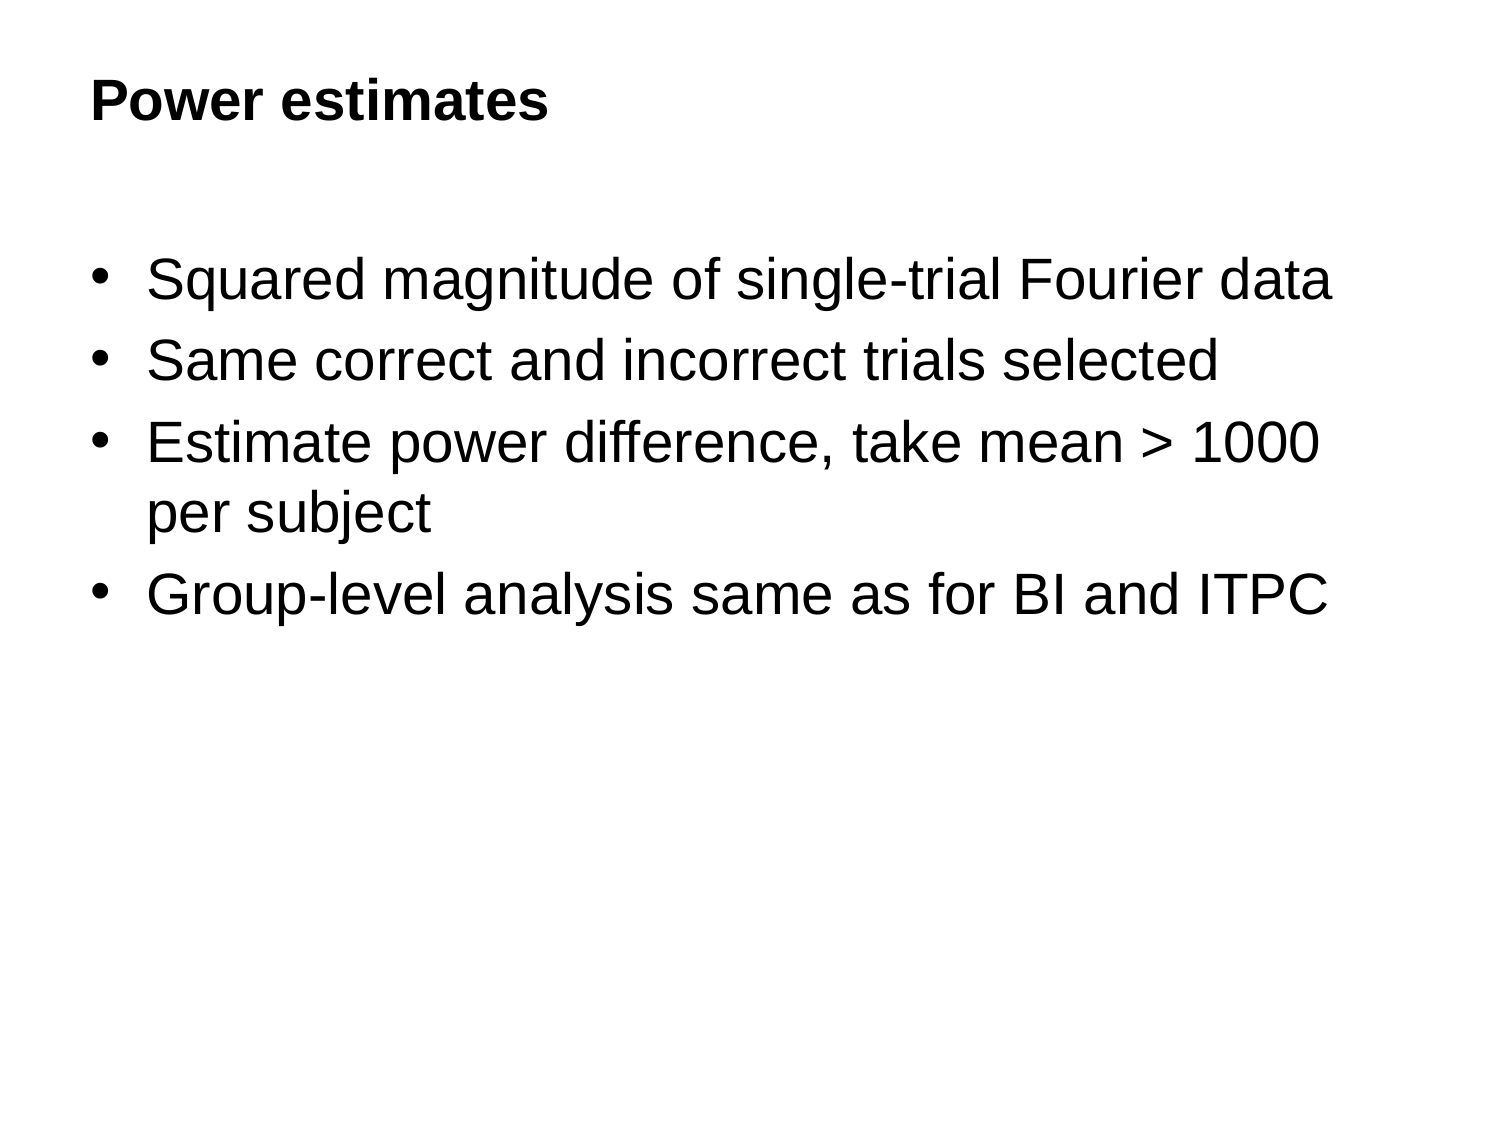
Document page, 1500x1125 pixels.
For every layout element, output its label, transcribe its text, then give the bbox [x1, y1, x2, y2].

title Power estimates [75, 45, 1425, 149]
list Squared magnitude of single-trial Fourier data Same correct and incorrect trials selected Estimate power difference, take mean > 1000 per subject Group-level analysis same as for BI and ITPC [75, 233, 1425, 907]
